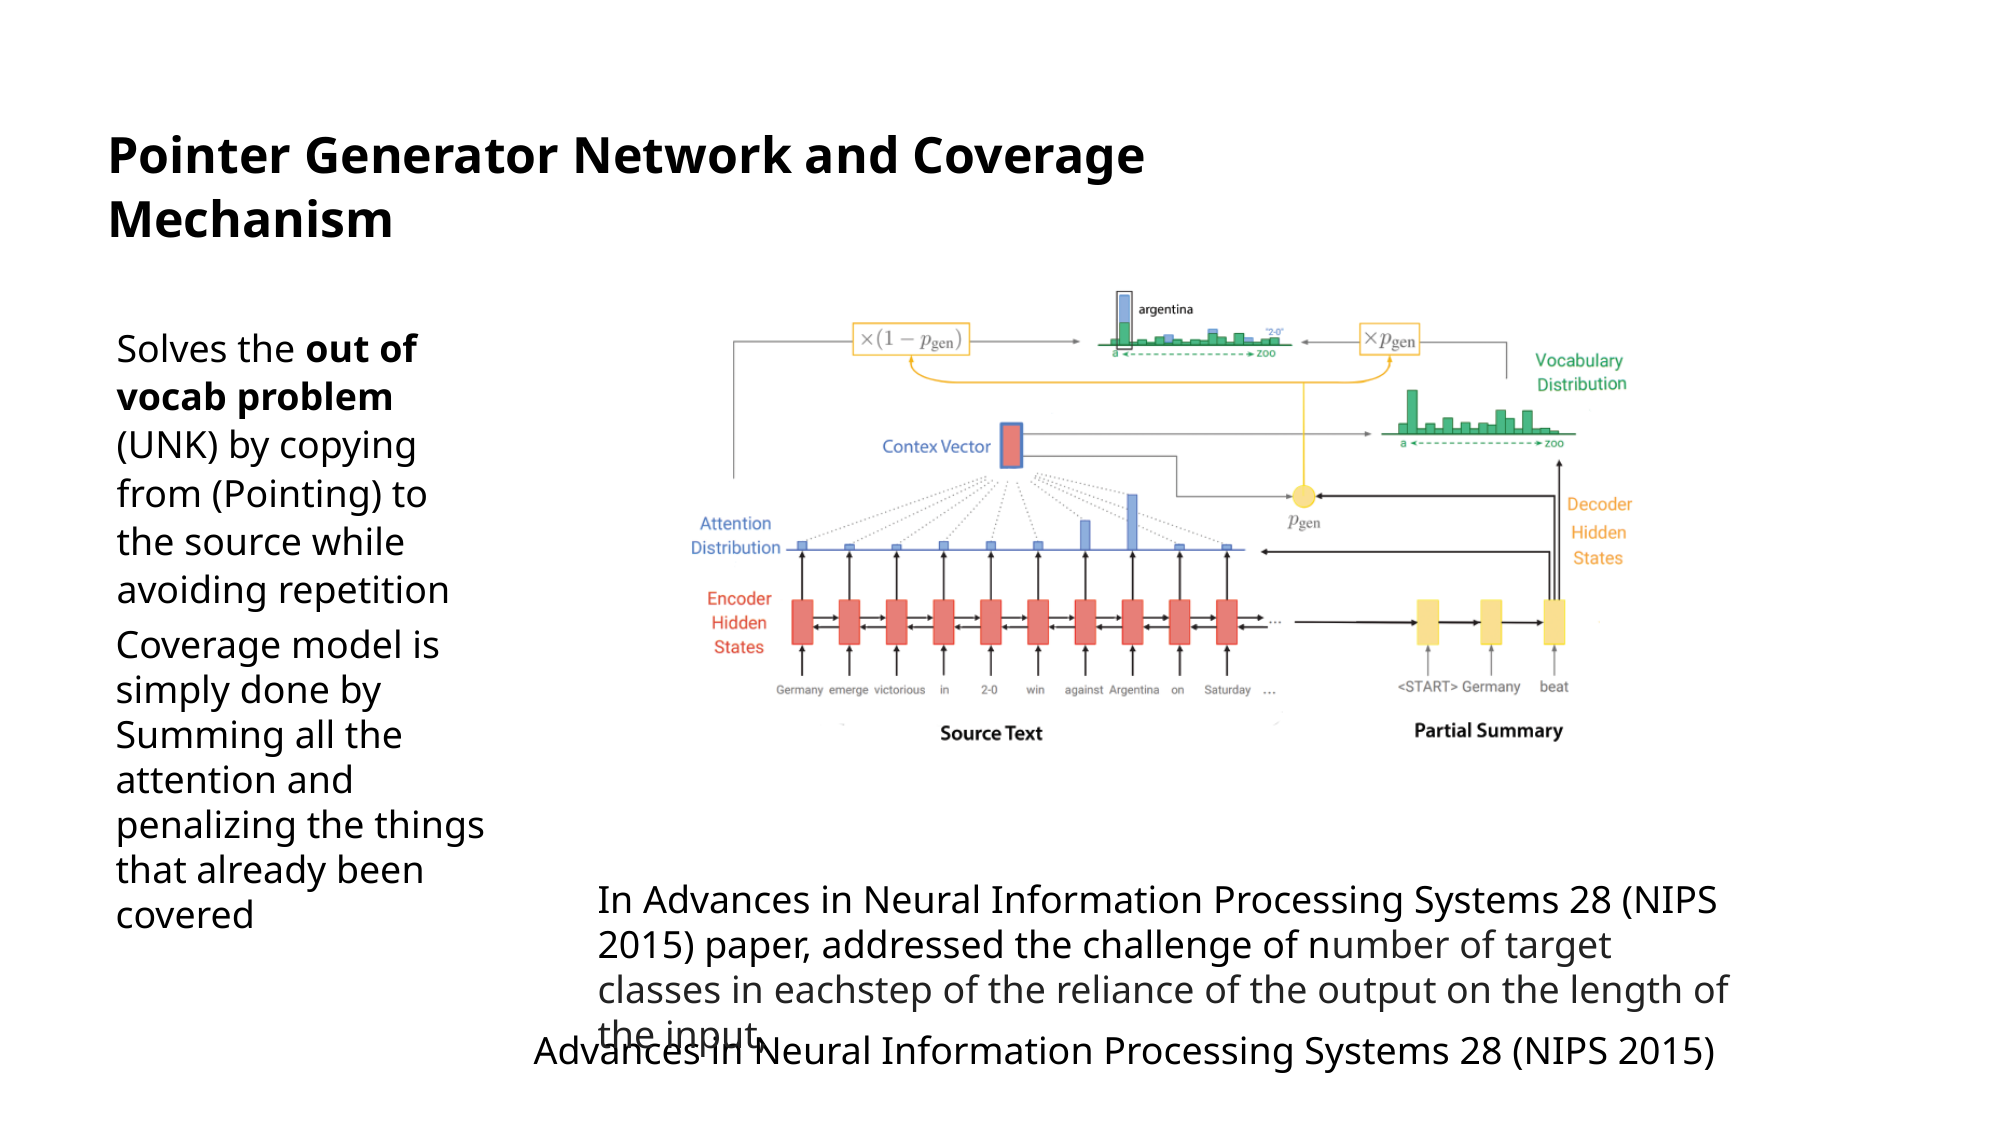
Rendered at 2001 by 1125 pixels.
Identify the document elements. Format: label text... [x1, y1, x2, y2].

text_box Solves the out of vocab problem (UNK) by copying from (Pointing) to the source while avoiding repetition [26, 314, 472, 712]
text_box Advances in Neural Information Processing Systems 28 (NIPS 2015) [518, 1019, 1731, 1080]
text_box In Advances in Neural Information Processing Systems 28 (NIPS 2015) paper, addressed the challenge of number of target classes in eachstep of the reliance of the output on the length of the input, [582, 868, 1747, 1063]
text_box Coverage model is simply done by Summing all the attention and penalizing the things that already been covered [100, 613, 530, 944]
picture [635, 209, 1685, 773]
text_box Pointer Generator Network and Coverage Mechanism [92, 111, 1318, 319]
